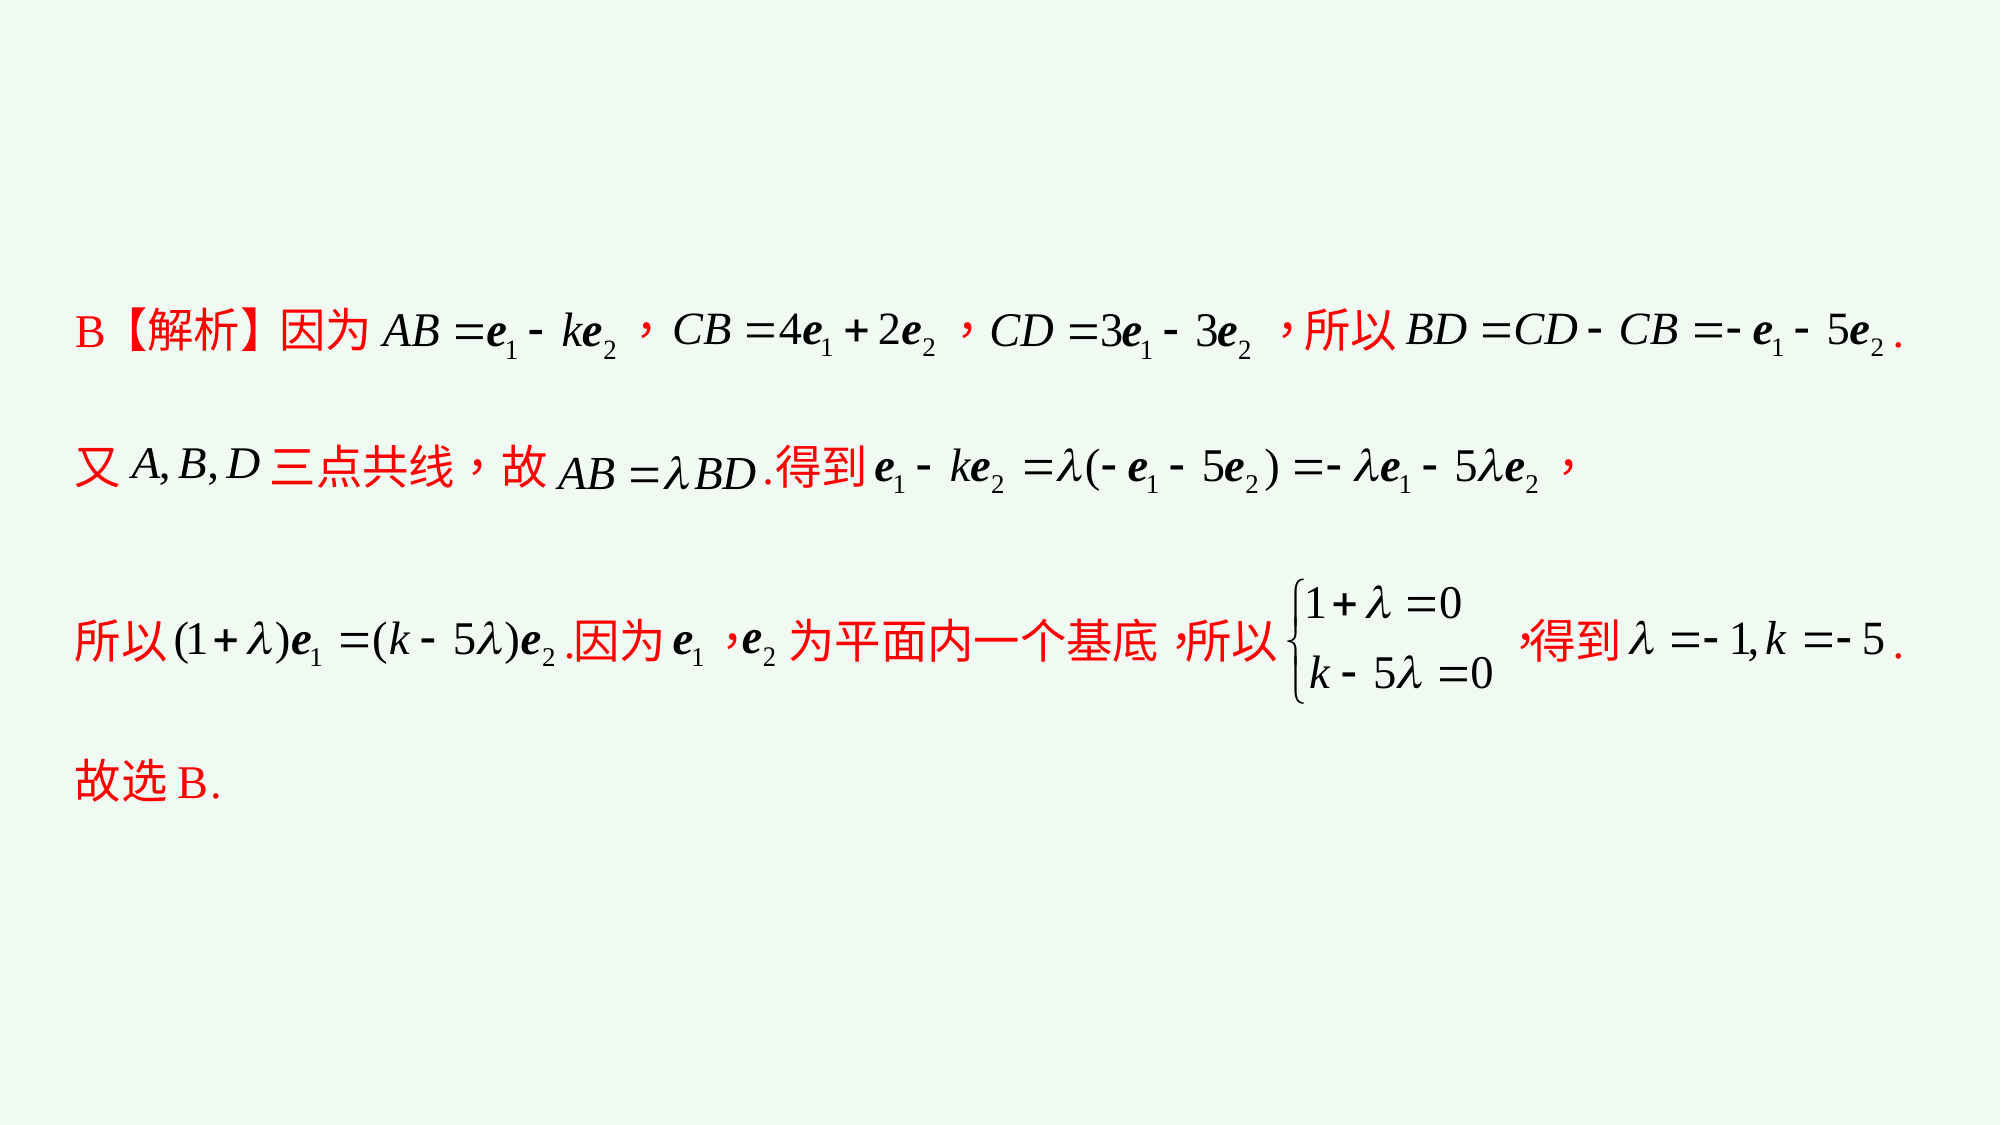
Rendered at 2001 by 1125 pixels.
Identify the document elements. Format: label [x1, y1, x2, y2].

text_box [74, 260, 1907, 819]
